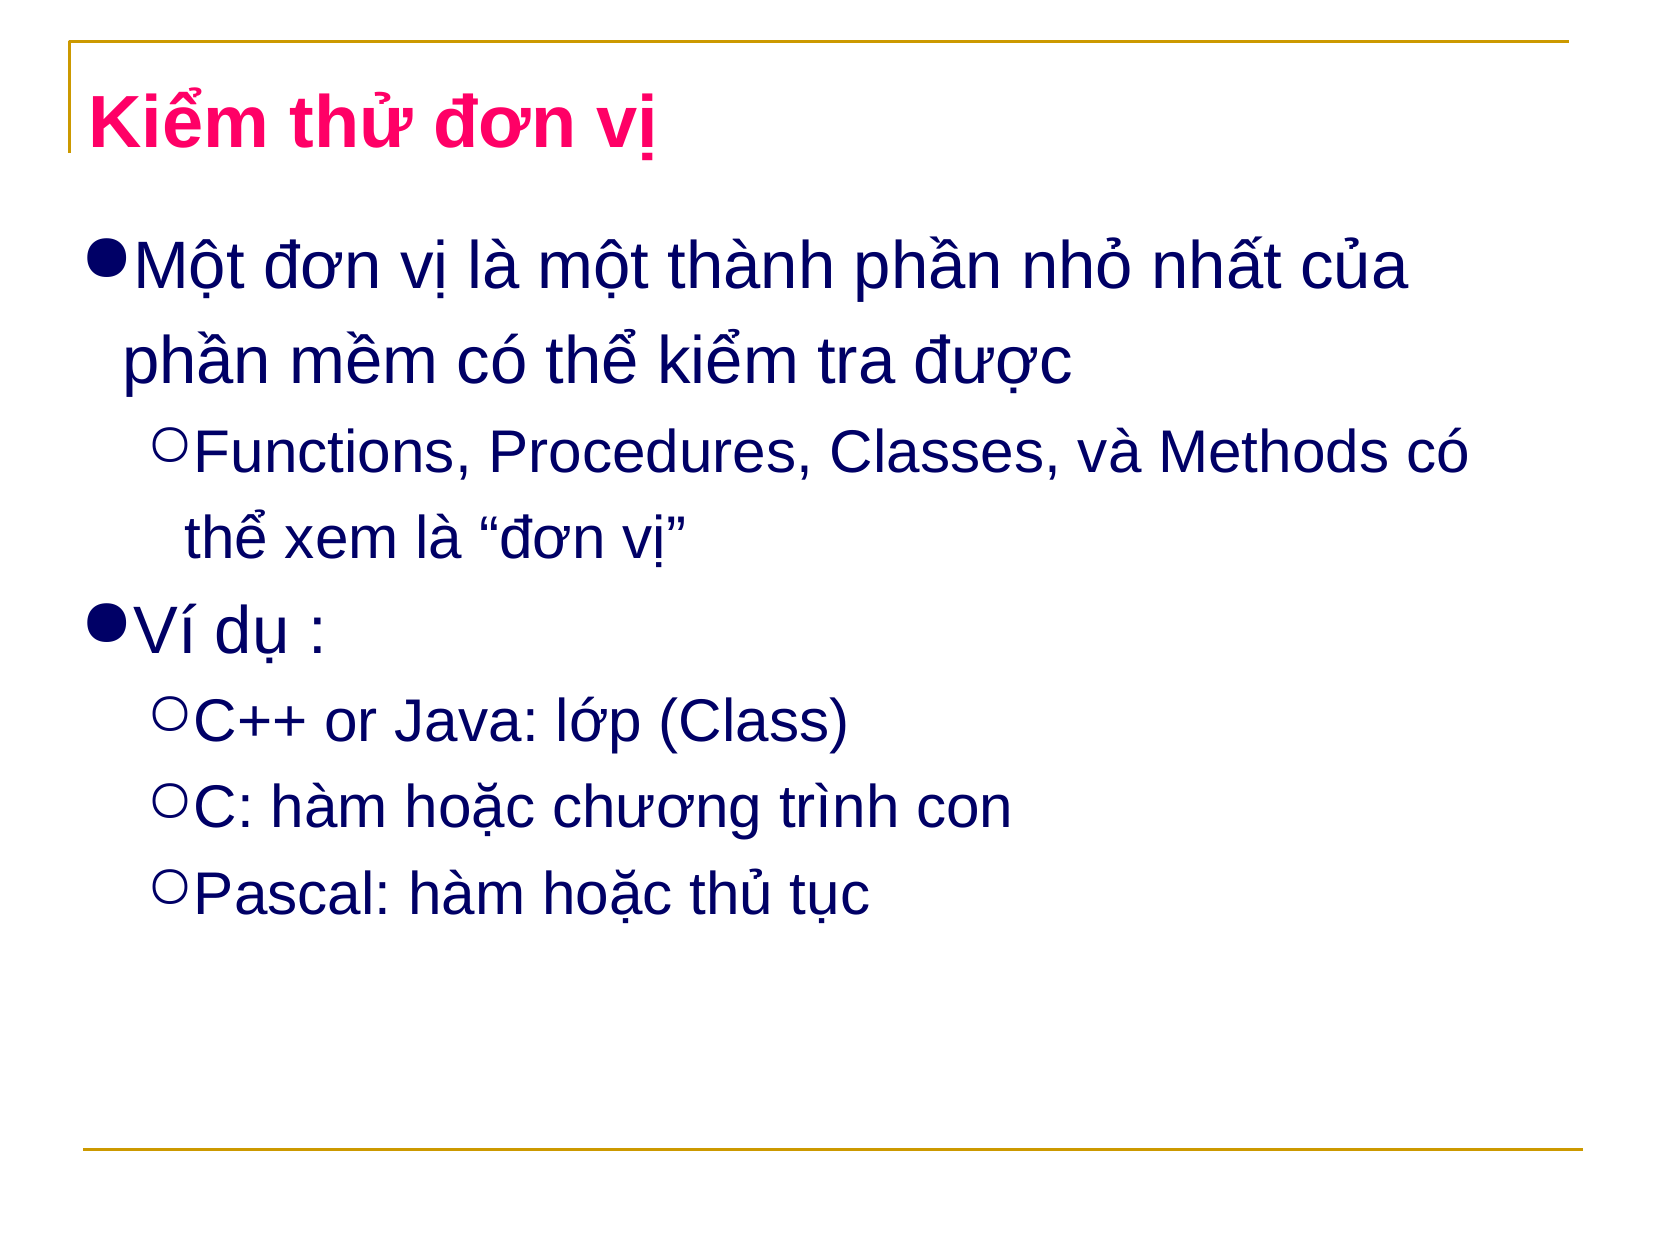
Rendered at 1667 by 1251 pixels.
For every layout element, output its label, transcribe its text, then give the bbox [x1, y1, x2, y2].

list Một đơn vị là một thành phần nhỏ nhất của phần mềm có thể kiểm tra được Functions, Procedures, Classes, và Methods có thể xem là “đơn vị” Ví dụ : C++ or Java: lớp (Class) C: hàm hoặc chương trình con Pascal: hàm hoặc thủ tục [53, 199, 1533, 1051]
title Kiểm thử đơn vị [82, 25, 1353, 194]
